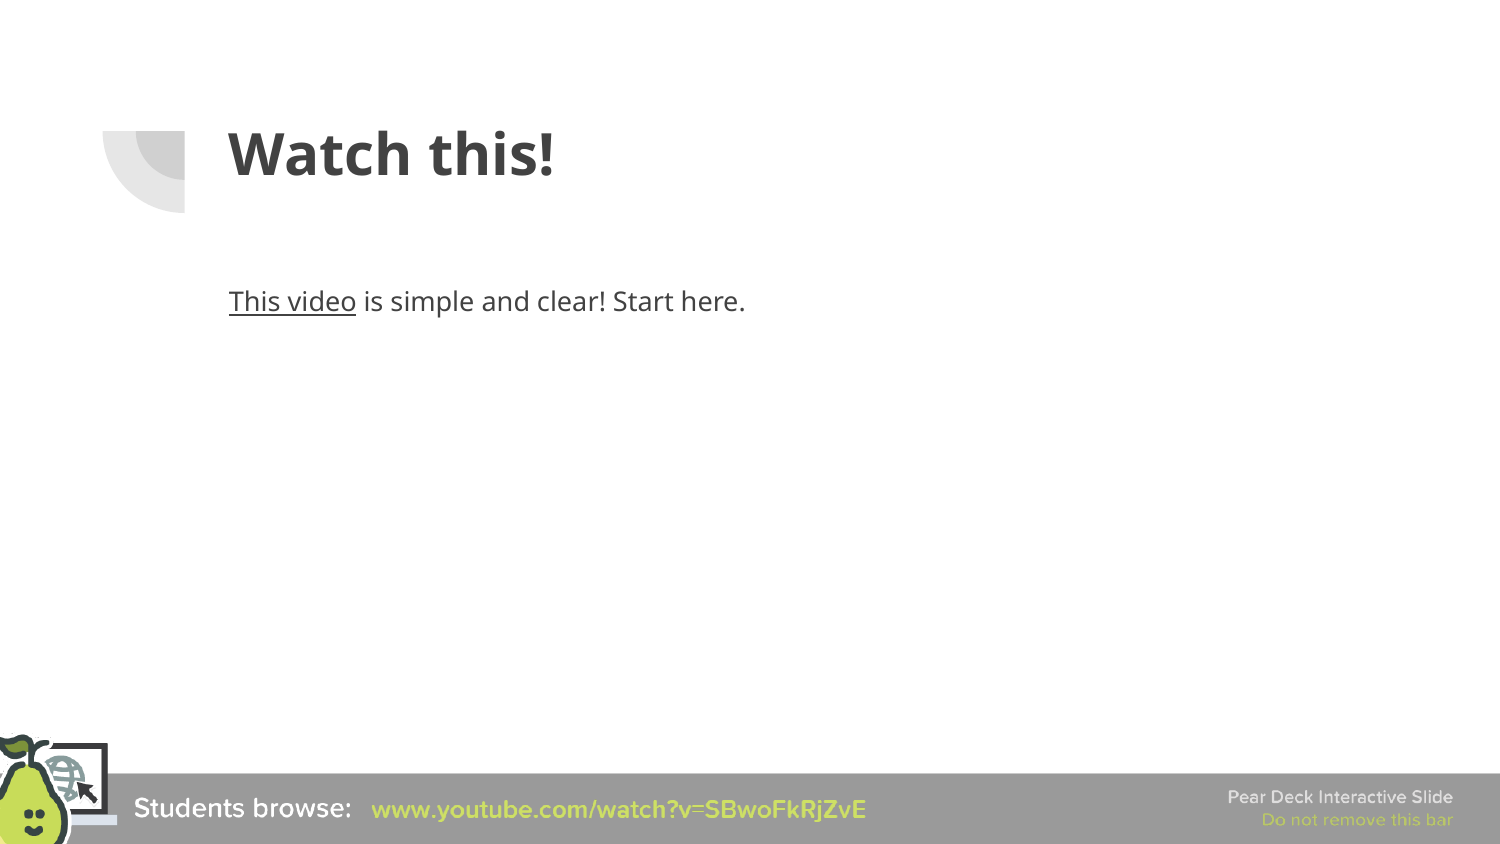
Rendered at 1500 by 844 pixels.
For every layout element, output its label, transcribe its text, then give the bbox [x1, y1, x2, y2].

list This video is simple and clear! Start here. [213, 262, 1368, 724]
picture [0, 726, 1500, 844]
title Watch this! [213, 98, 1368, 262]
